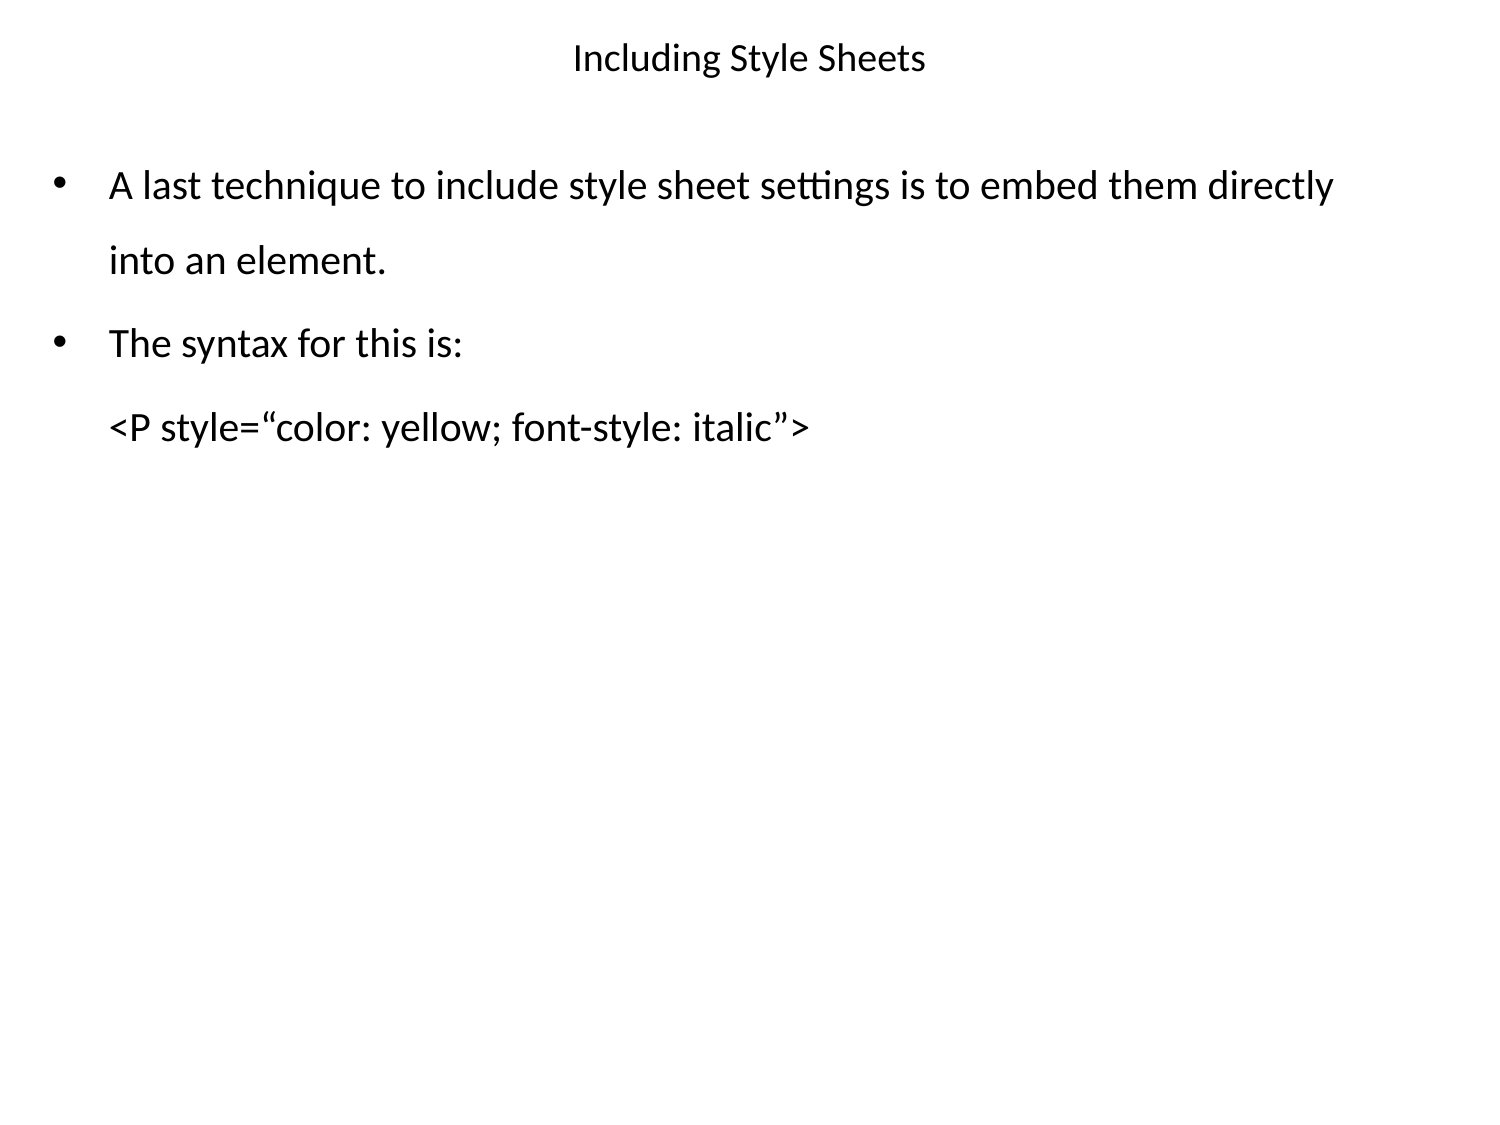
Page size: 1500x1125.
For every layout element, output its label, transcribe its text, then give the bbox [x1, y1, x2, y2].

list A last technique to include style sheet settings is to embed them directly into an element. The syntax for this is: <P style=“color: yellow; font-style: italic”> [37, 125, 1425, 1088]
title Including Style Sheets [75, 0, 1425, 88]
